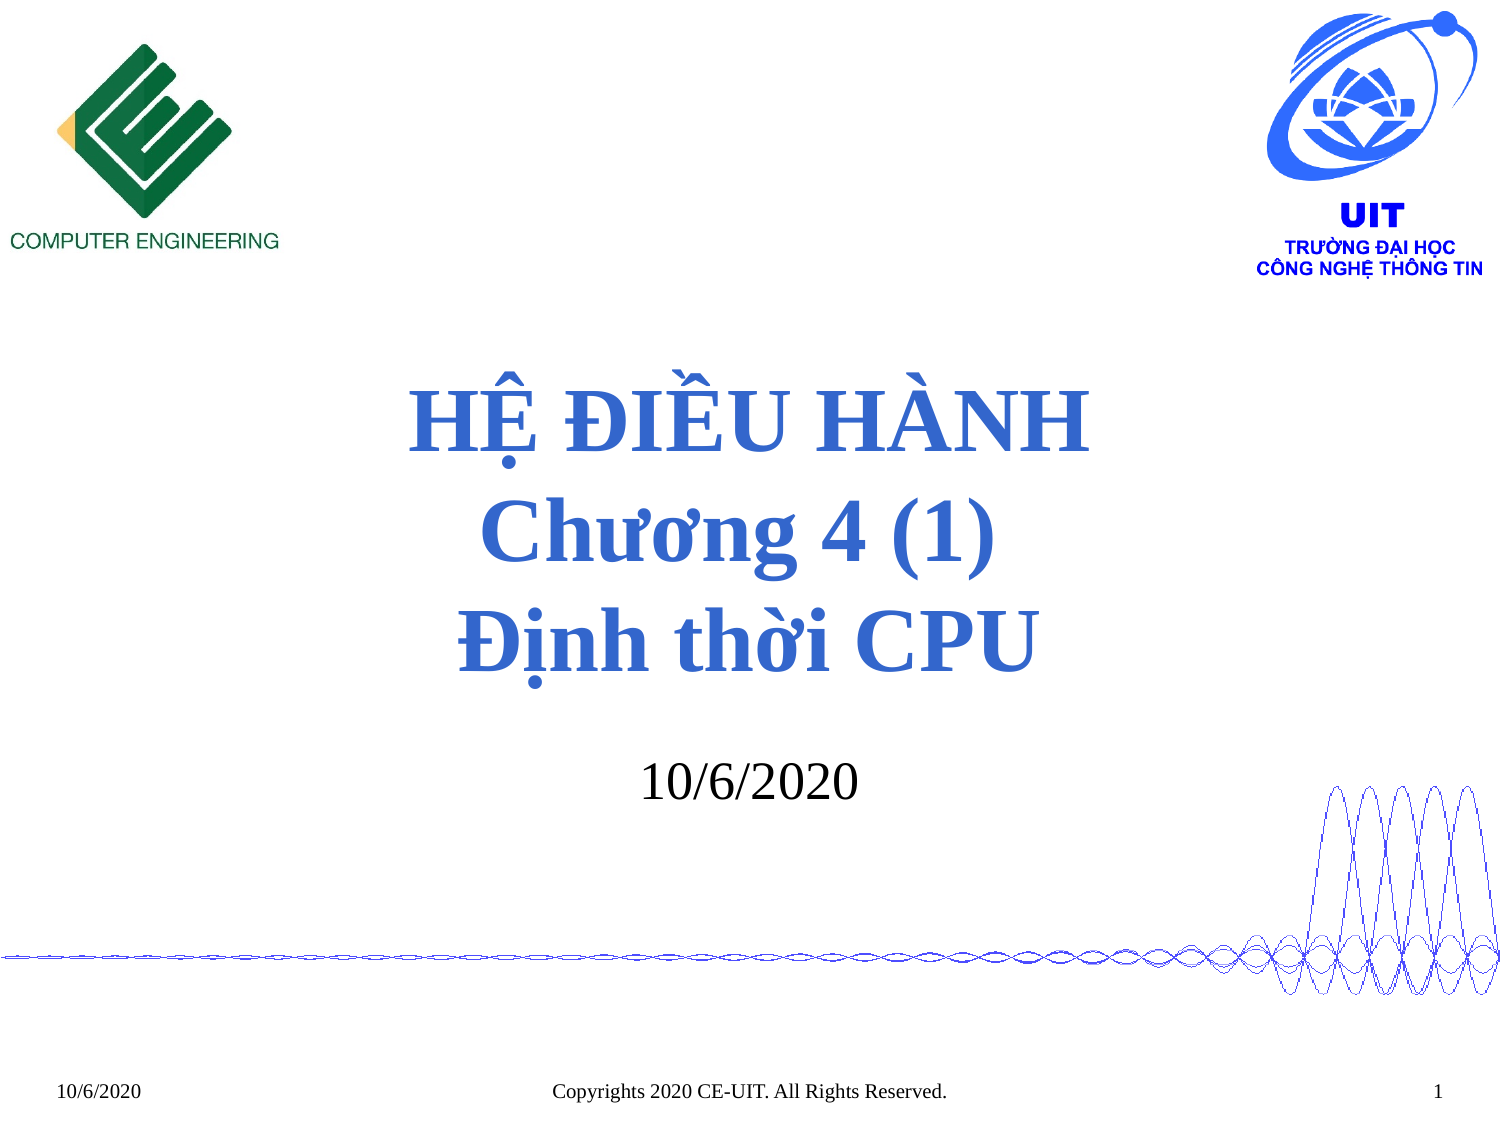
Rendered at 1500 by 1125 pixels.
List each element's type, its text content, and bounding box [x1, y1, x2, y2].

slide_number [41, 1070, 289, 1118]
picture [0, 1, 289, 291]
slide_number 1 [1171, 1070, 1459, 1118]
subtitle 10/6/2020 [224, 737, 1275, 925]
table_cell 5 [0, 763, 1500, 1008]
footer Copyrights 2020 CE-UIT. All Rights Reserved. [289, 1070, 1171, 1118]
title HỆ ĐIỀU HÀNH Chương 4 (1) Định thời CPU [112, 350, 1388, 700]
picture [1257, 11, 1482, 279]
